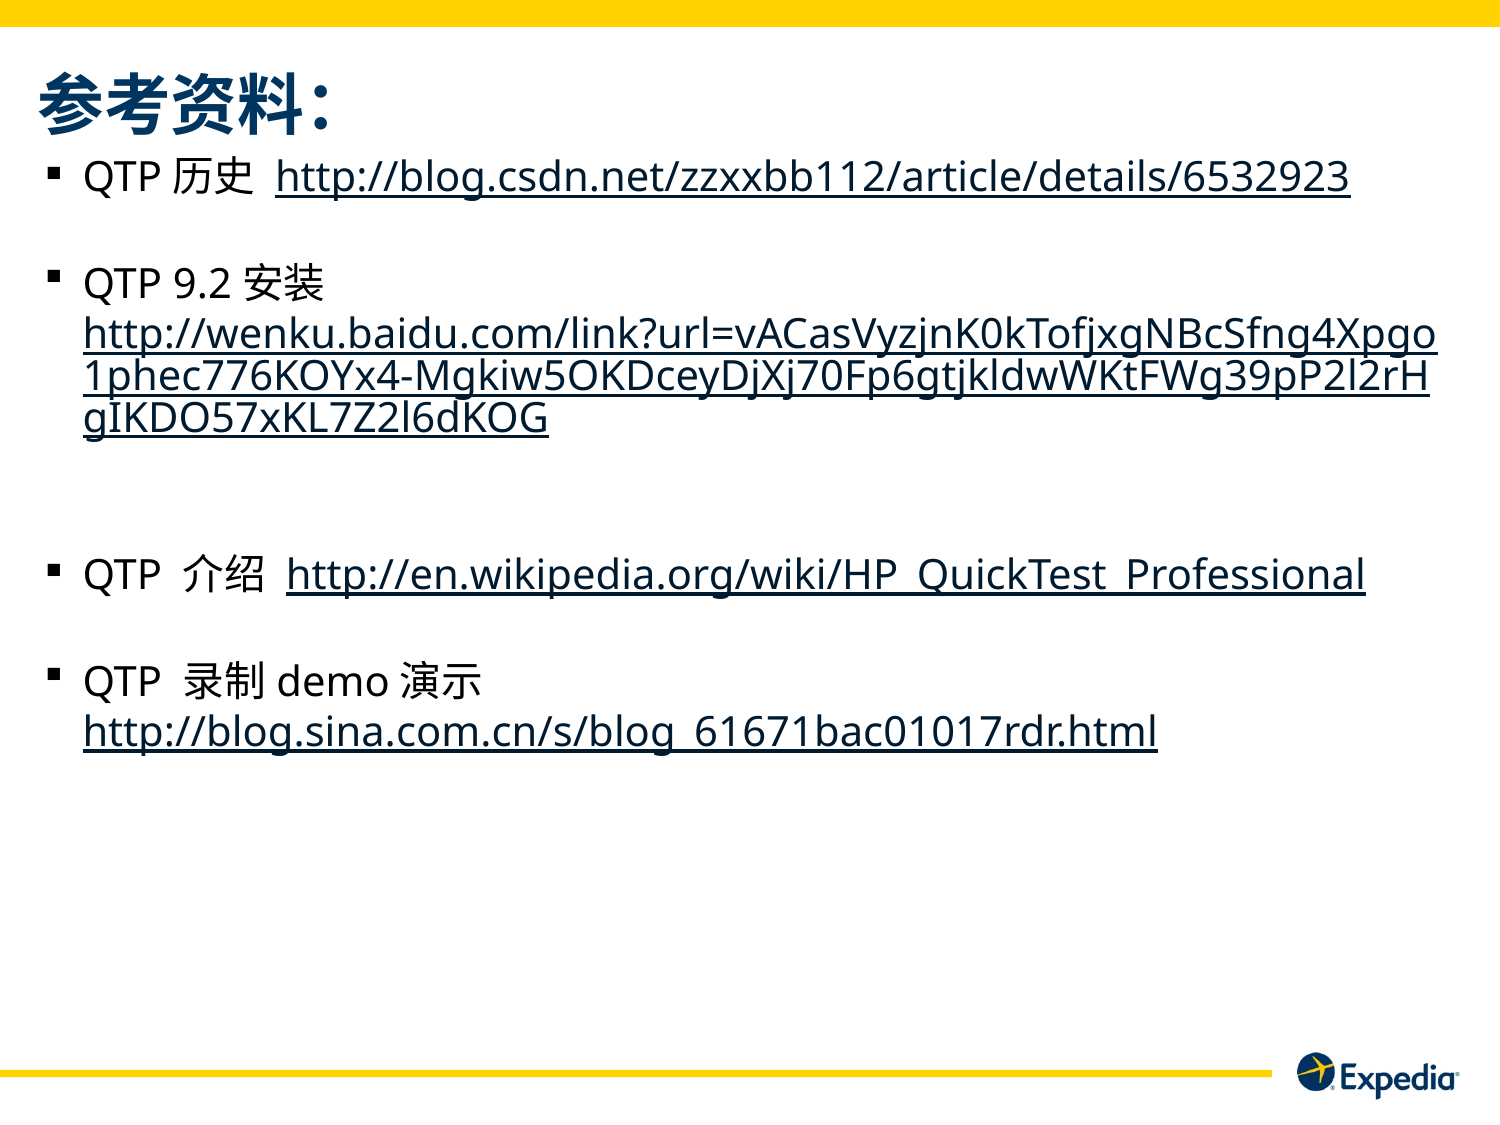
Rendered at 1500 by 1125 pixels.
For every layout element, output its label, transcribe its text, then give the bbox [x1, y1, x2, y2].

picture [1296, 1051, 1475, 1115]
list QTP历史 http://blog.csdn.net/zzxxbb112/article/details/6532923 QTP 9.2安装http://wenku.baidu.com/link?url=vACasVyzjnK0kTofjxgNBcSfng4Xpgo1phec776KOYx4-Mgkiw5OKDceyDjXj70Fp6gtjkldwWKtFWg39pP2l2rHgIKDO57xKL7Z2l6dKOG QTP 介绍 http://en.wikipedia.org/wiki/HP_QuickTest_Professional QTP 录制demo演示 http://blog.sina.com.cn/s/blog_61671bac01017rdr.html [44, 149, 1456, 691]
title 参考资料： [37, 49, 1447, 146]
